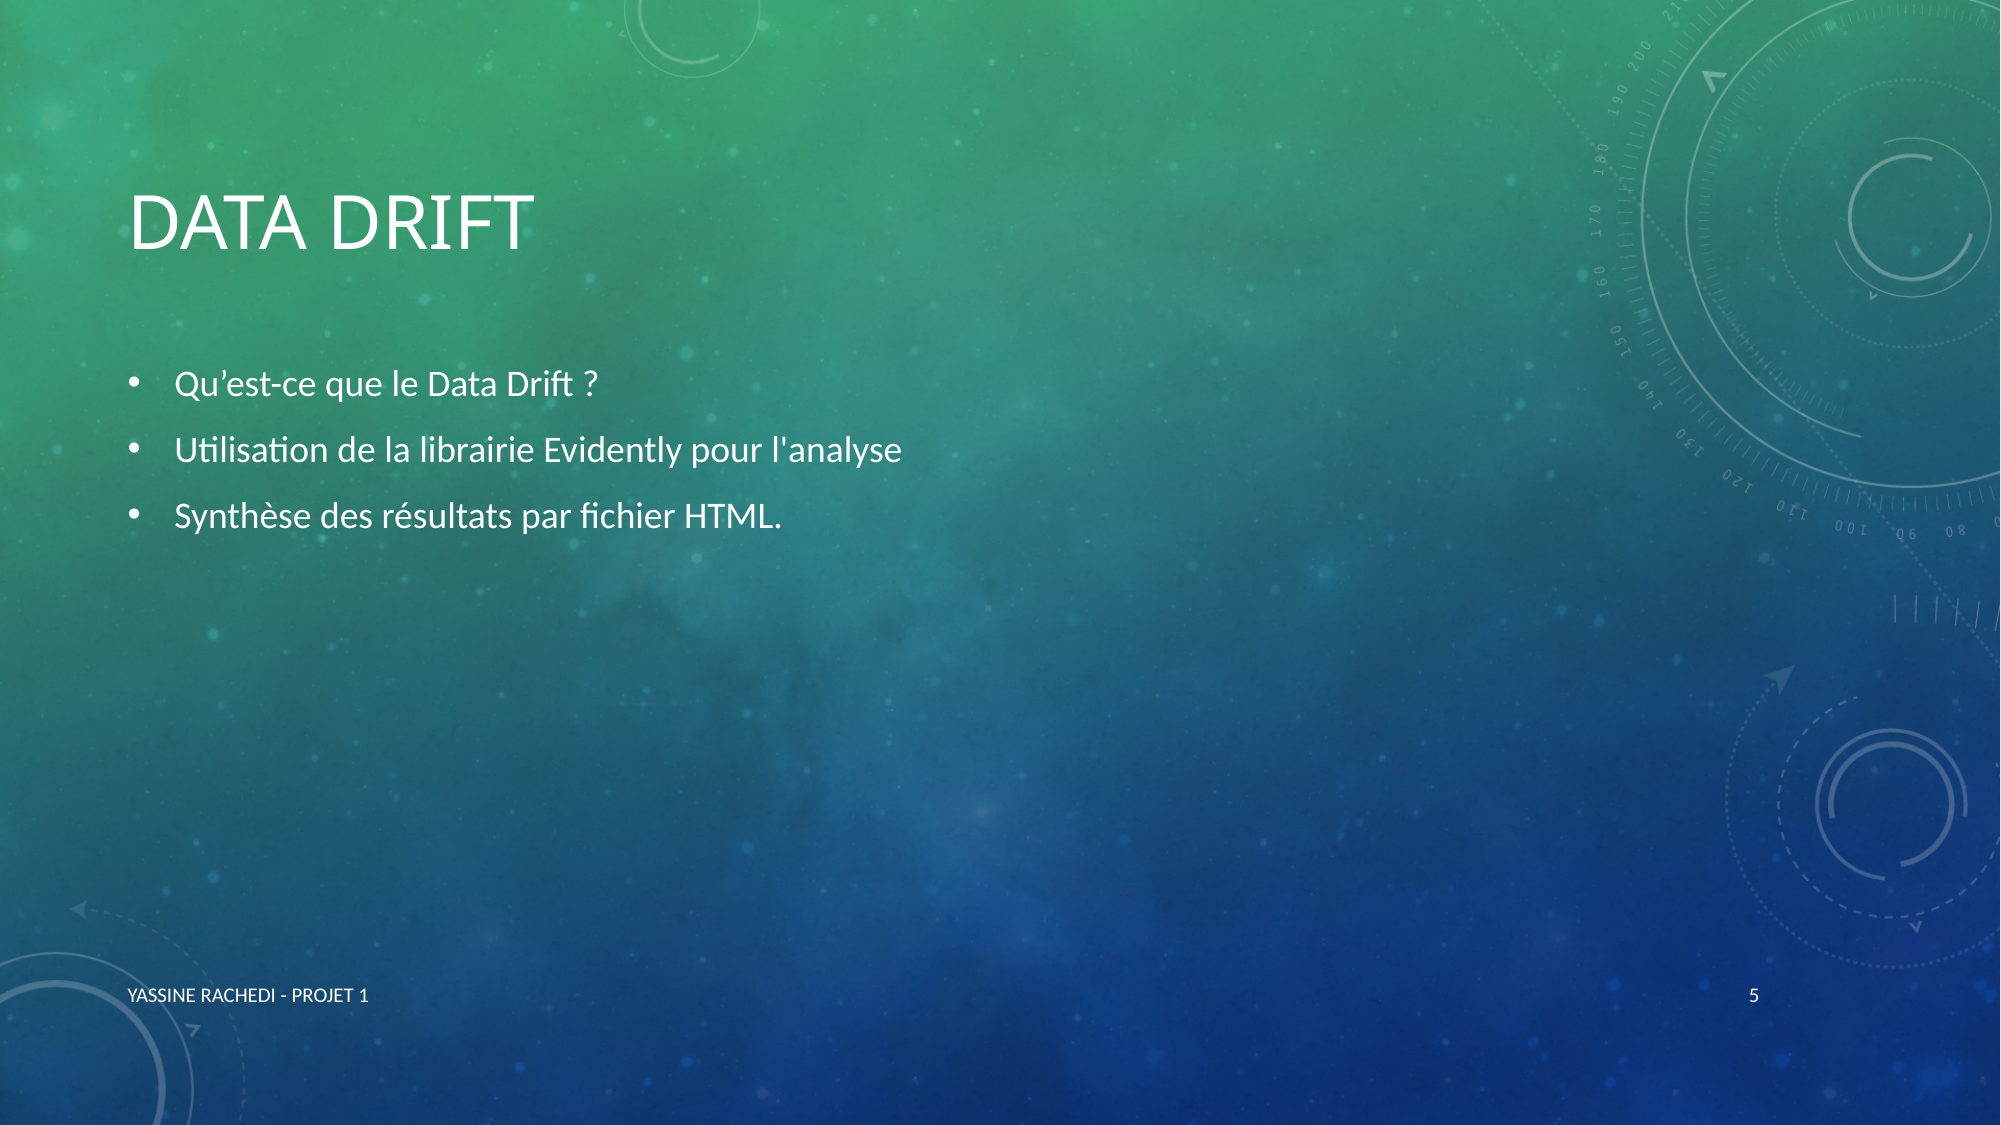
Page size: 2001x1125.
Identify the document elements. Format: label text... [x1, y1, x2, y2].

footer YASSINE RACHEDI - PROJET 1 [112, 963, 1397, 1025]
slide_number 5 [1684, 963, 1775, 1025]
picture [0, 0, 2001, 1125]
title Data drift [112, 99, 1775, 339]
list Qu’est-ce que le Data Drift ? Utilisation de la librairie Evidently pour l'analyse Synthèse des résultats par fichier HTML. [112, 351, 1775, 950]
